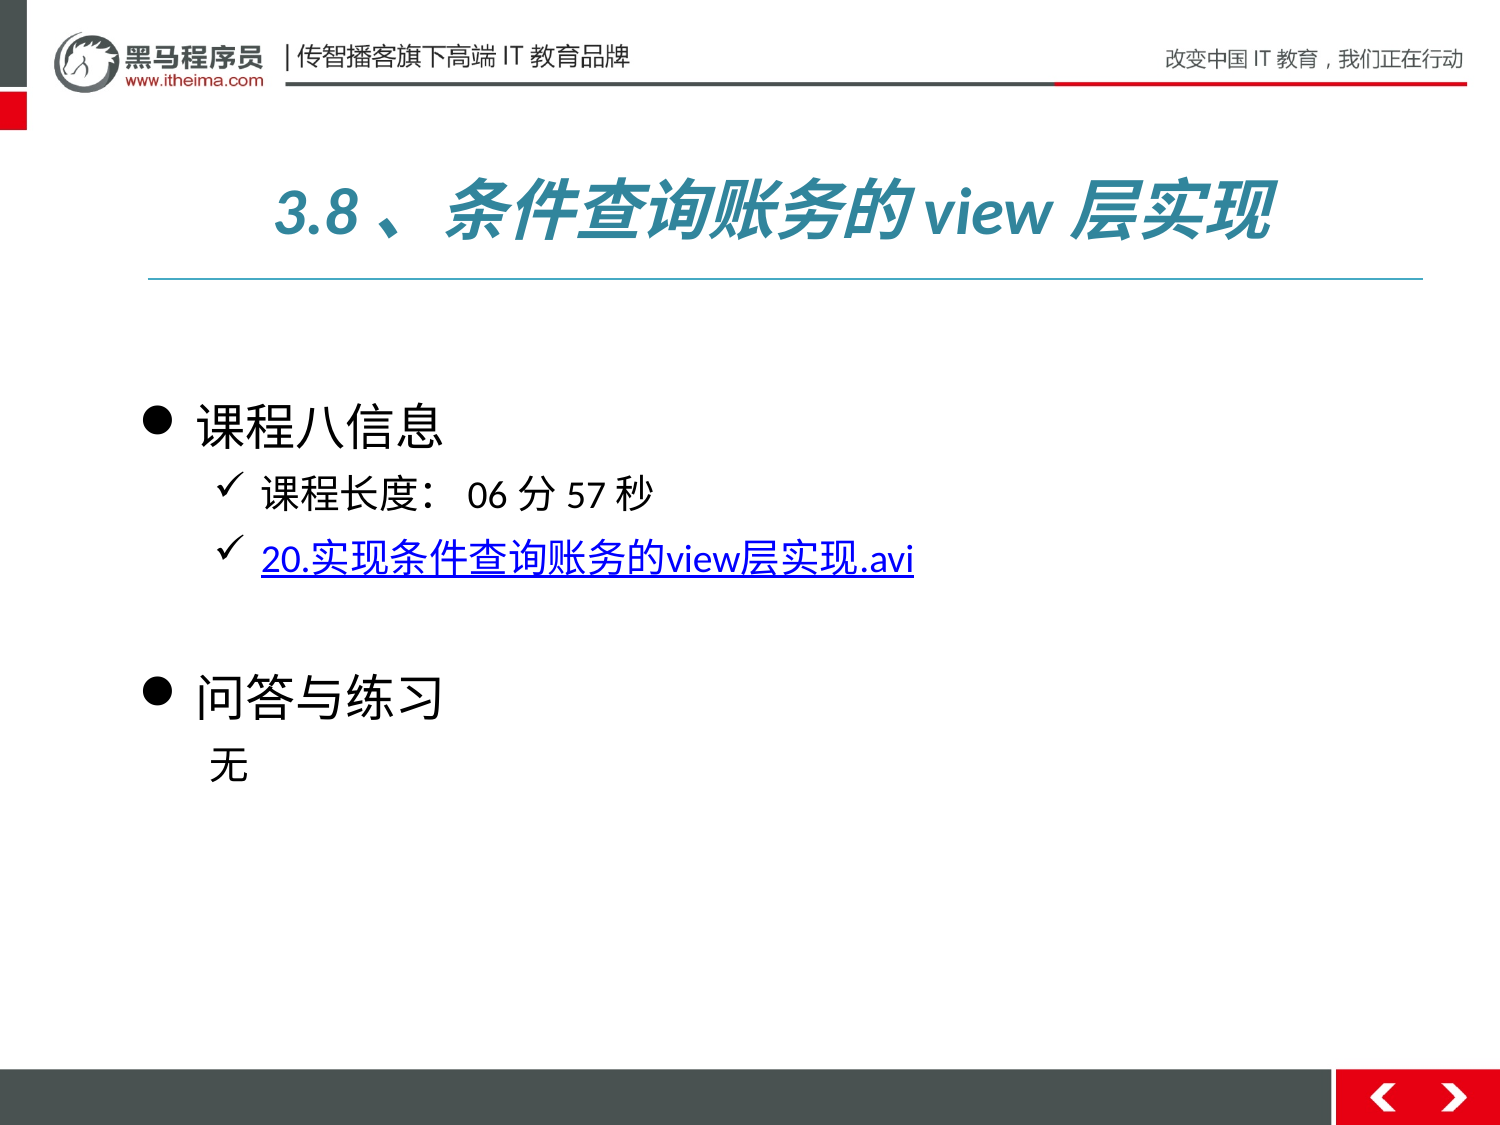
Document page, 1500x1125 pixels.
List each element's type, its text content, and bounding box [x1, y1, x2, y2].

text_box 课程八信息 课程长度：06分57秒 20.实现条件查询账务的view层实现.avi 问答与练习 无 [123, 315, 1387, 1024]
picture [0, 0, 1500, 1125]
title 3.8、条件查询账务的view层实现 [121, 160, 1422, 398]
